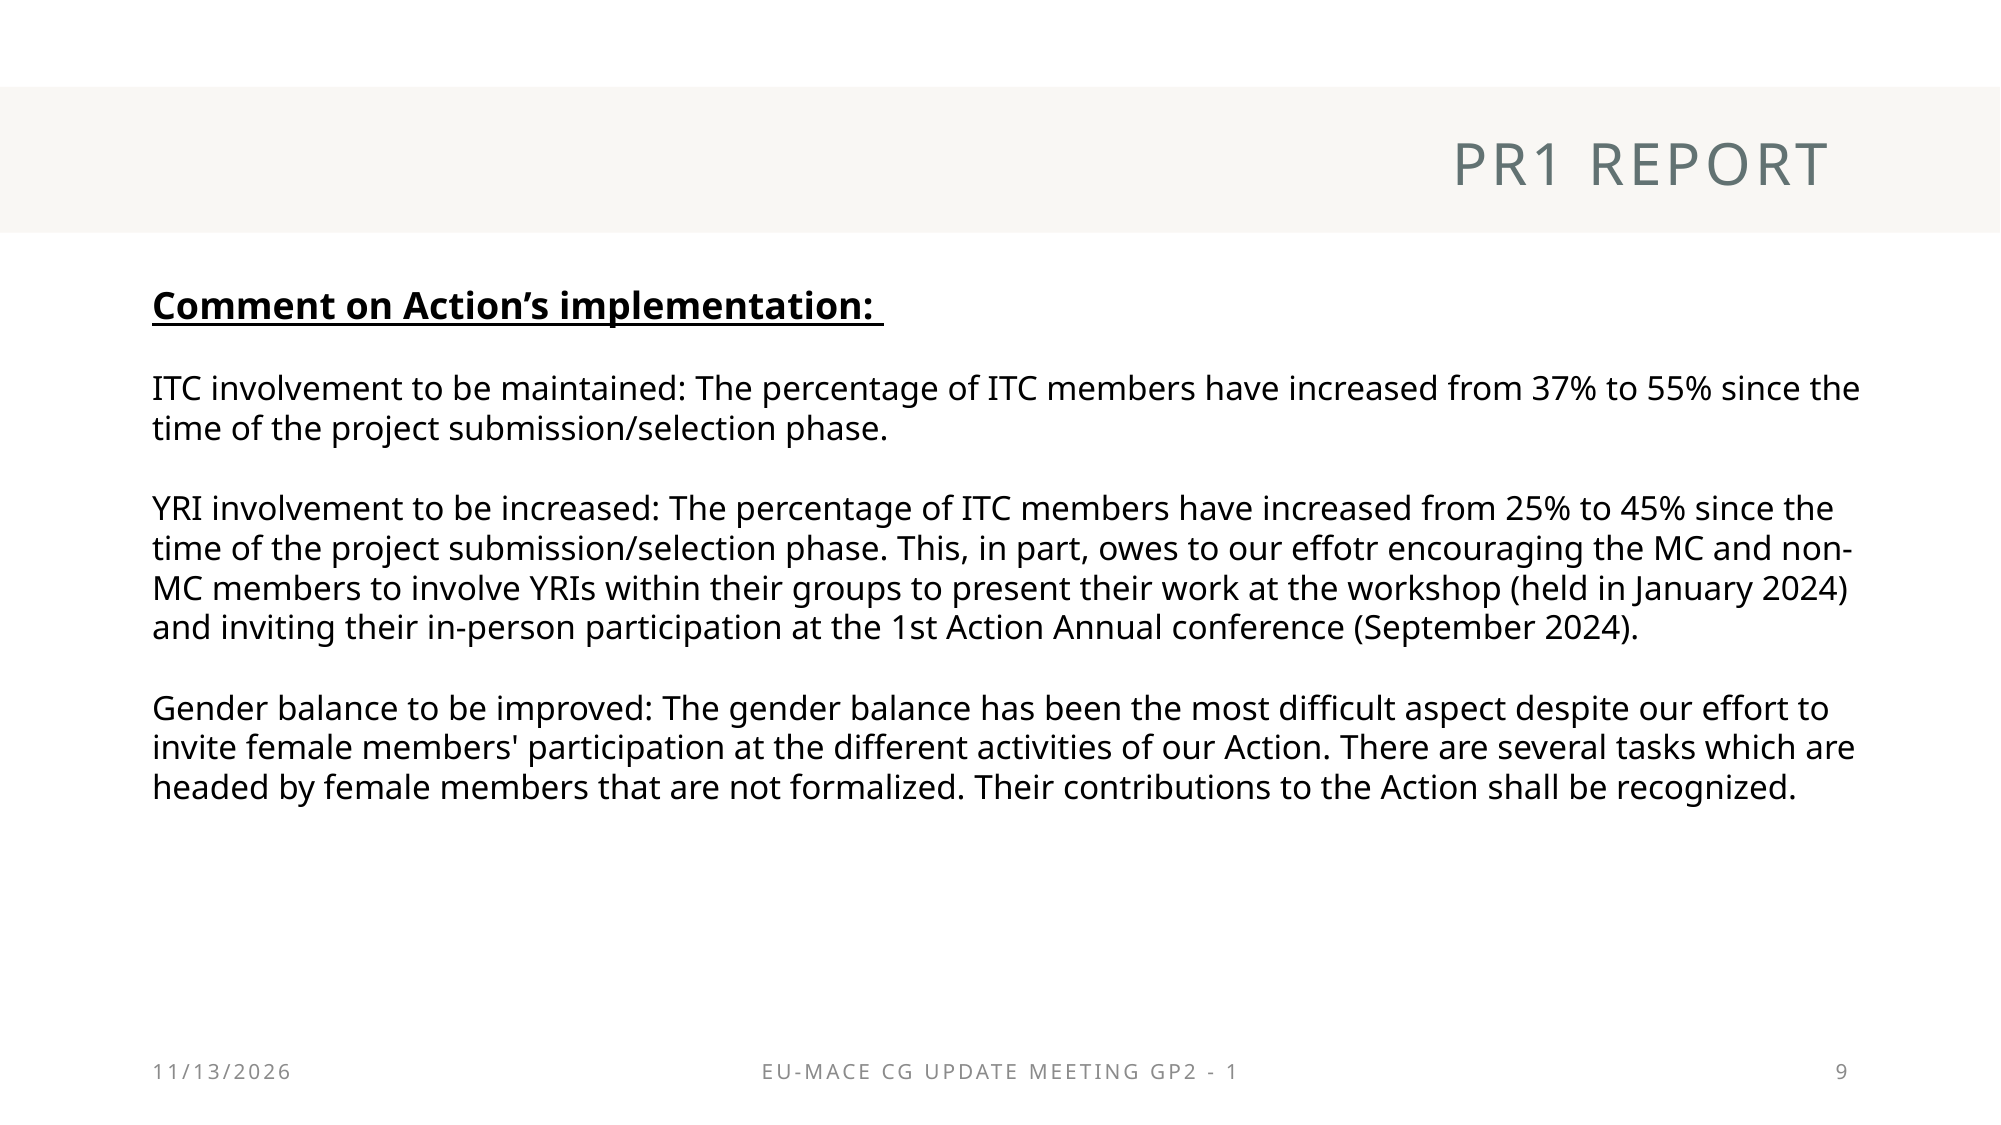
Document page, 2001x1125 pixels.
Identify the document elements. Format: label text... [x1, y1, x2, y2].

footer EU-MACE CG update meeting GP2 - 1 [662, 1042, 1338, 1103]
slide_number 9 [1412, 1042, 1863, 1103]
text_box Comment on Action’s implementation: ITC involvement to be maintained: The percentage of ITC members have increased from 37% to 55% since the time of the project submission/selection phase. YRI involvement to be increased: The percentage of ITC members have increased from 25% to 45% since the time of the project submission/selection phase. This, in part, owes to our effotr encouraging the MC and non-MC members to involve YRIs within their groups to present their work at the workshop (held in January 2024) and inviting their in-person participation at the 1st Action Annual conference (September 2024). Gender balance to be improved: The gender balance has been the most difficult aspect despite our effort to invite female members' participation at the different activities of our Action. There are several tasks which are headed by female members that are not formalized. Their contributions to the Action shall be recognized. [137, 274, 1907, 859]
text_box PR1 report [74, 106, 1863, 226]
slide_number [137, 1042, 588, 1103]
